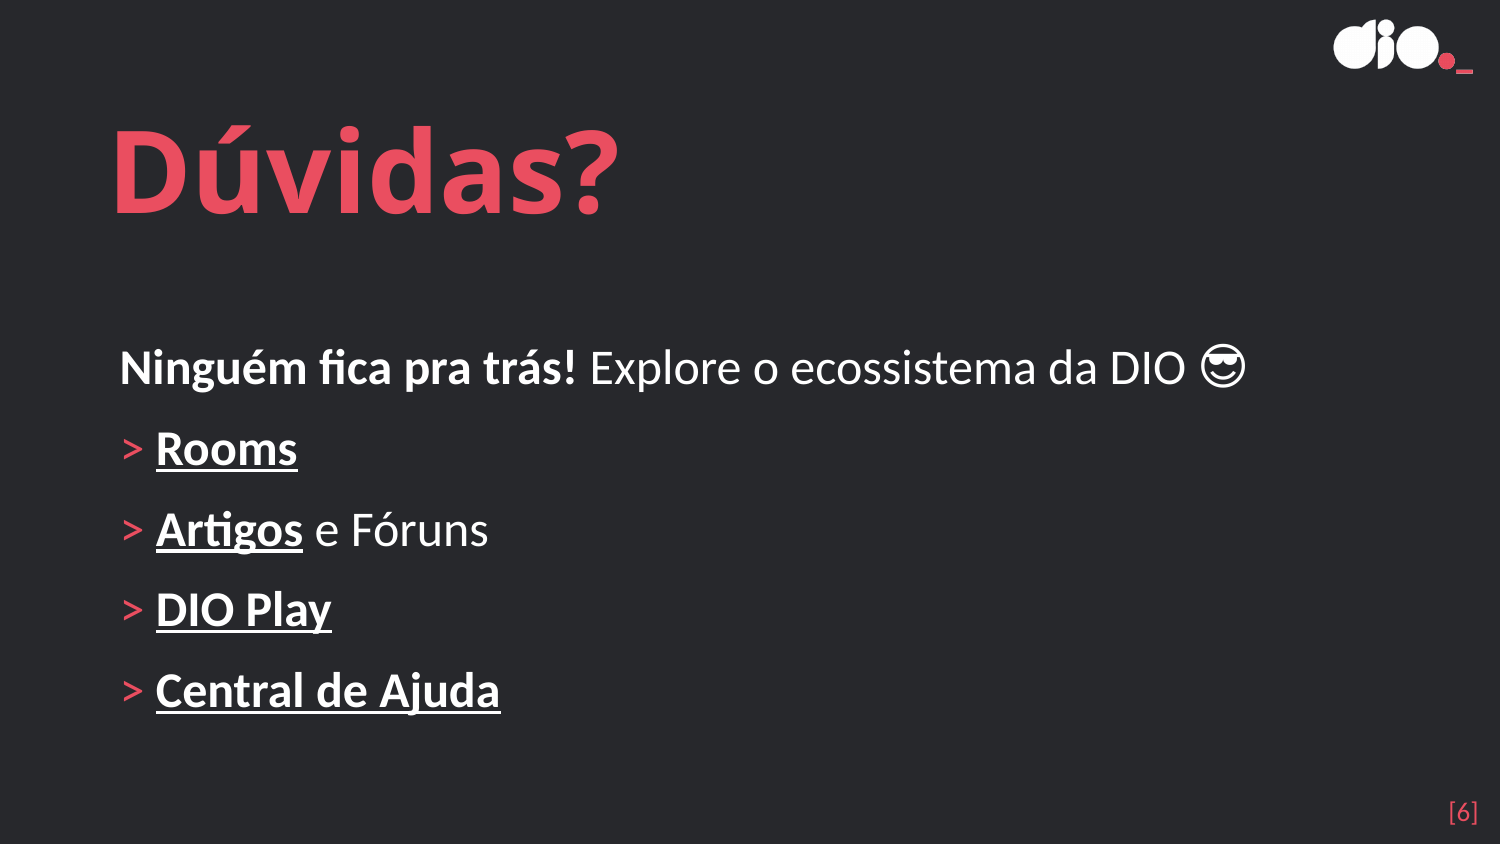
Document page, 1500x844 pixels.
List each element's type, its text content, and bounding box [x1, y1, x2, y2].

text_box Dúvidas? [92, 93, 1171, 243]
picture [1332, 19, 1474, 75]
slide_number [6] [1403, 779, 1494, 844]
text_box Ninguém fica pra trás! Explore o ecossistema da DIO 😎 > Rooms > Artigos e Fóruns > DIO Play > Central de Ajuda [92, 242, 1334, 780]
